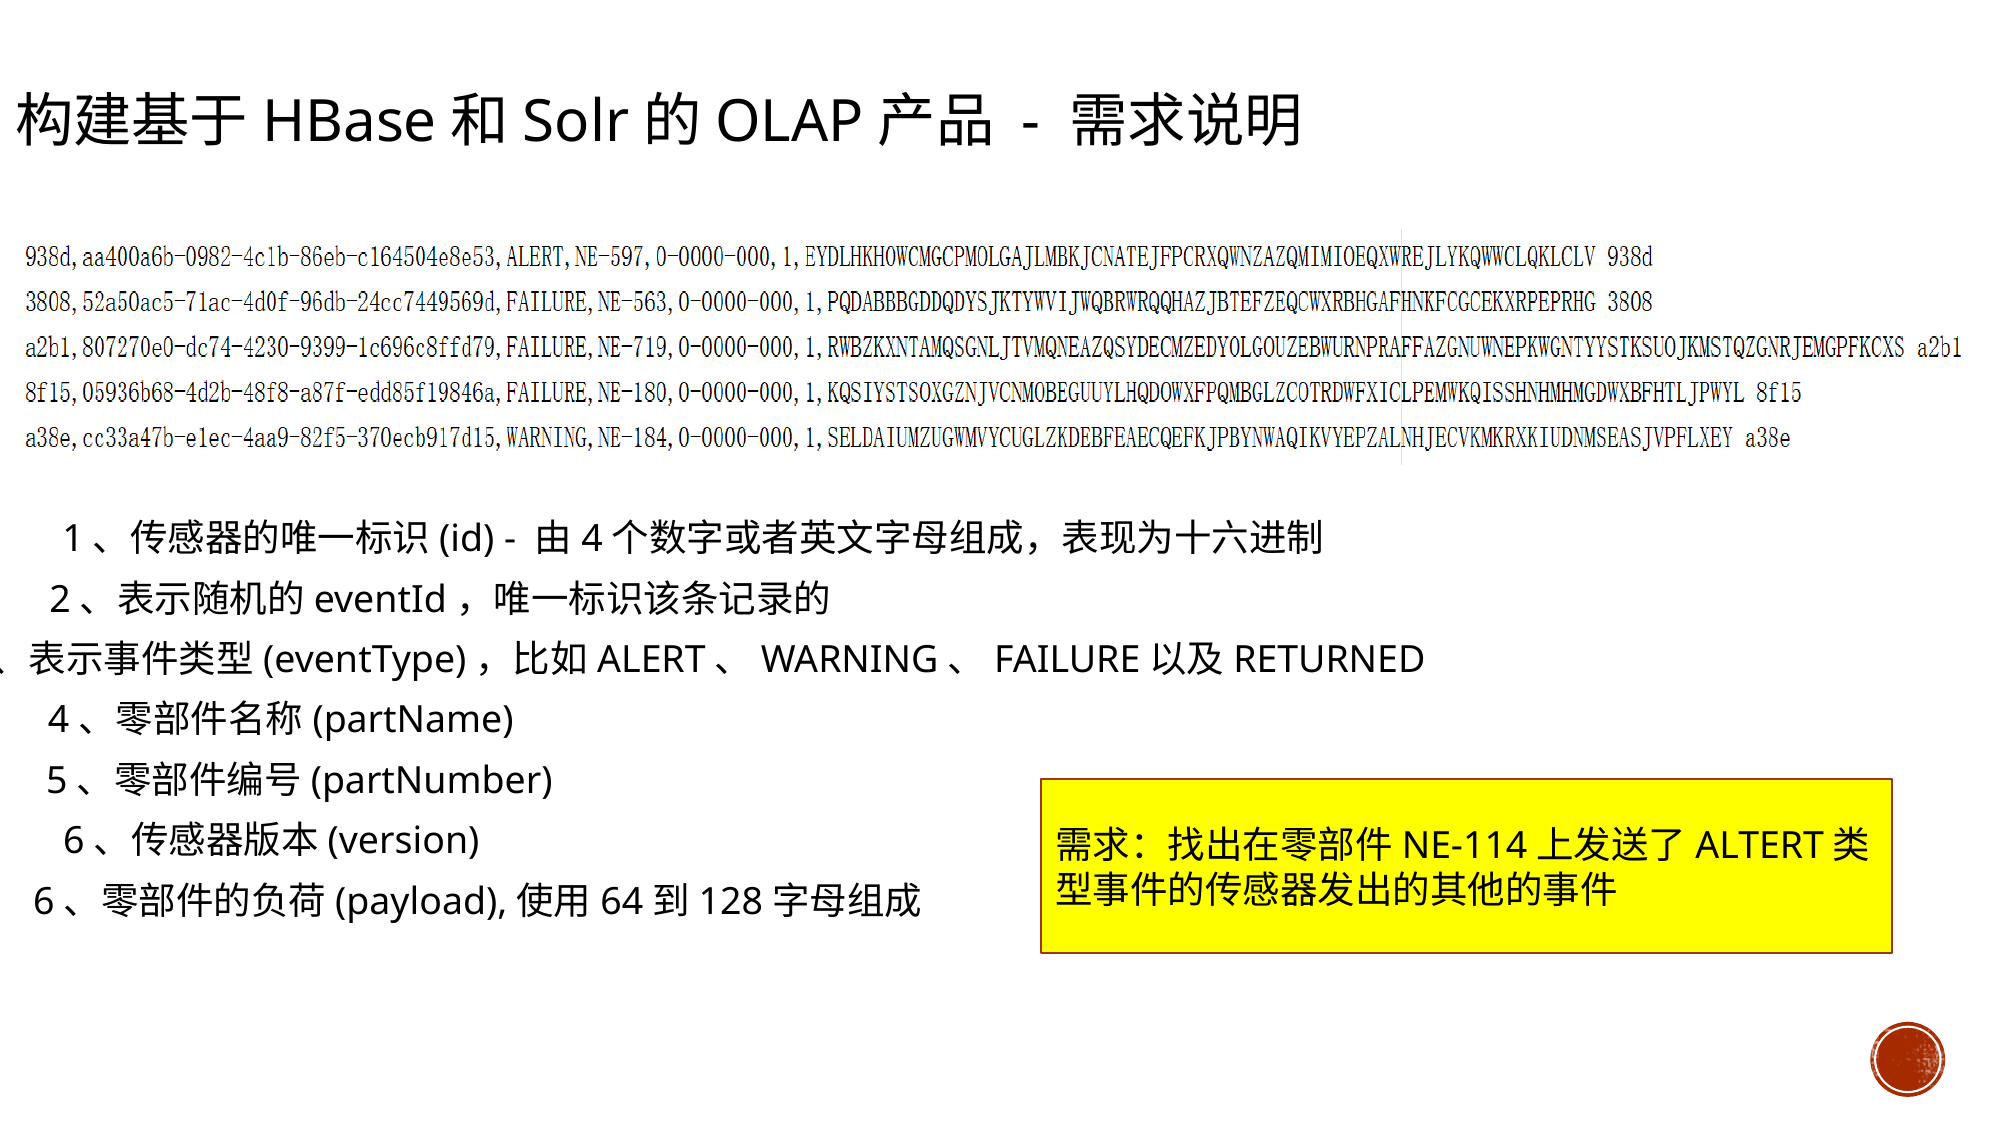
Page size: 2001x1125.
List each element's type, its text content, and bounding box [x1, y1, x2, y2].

text_box 4、零部件名称(partName) [33, 688, 529, 748]
picture [16, 230, 1986, 466]
text_box 6、传感器版本(version) [48, 808, 495, 869]
text_box 5、零部件编号(partNumber) [31, 748, 568, 809]
text_box 1、传感器的唯一标识(id) - 由4个数字或者英文字母组成，表现为十六进制 [47, 506, 1340, 567]
text_box 6、零部件的负荷(payload),使用64到128字母组成 [18, 869, 937, 929]
text_box 3、表示事件类型(eventType)，比如ALERT、WARNING、FAILURE以及RETURNED [0, 627, 1441, 688]
text_box 构建基于HBase和Solr的OLAP产品 - 需求说明 [0, 75, 1318, 161]
text_box 2、表示随机的eventId，唯一标识该条记录的 [34, 567, 846, 627]
text_box 需求：找出在零部件NE-114上发送了ALTERT类型事件的传感器发出的其他的事件 [1040, 778, 1893, 954]
